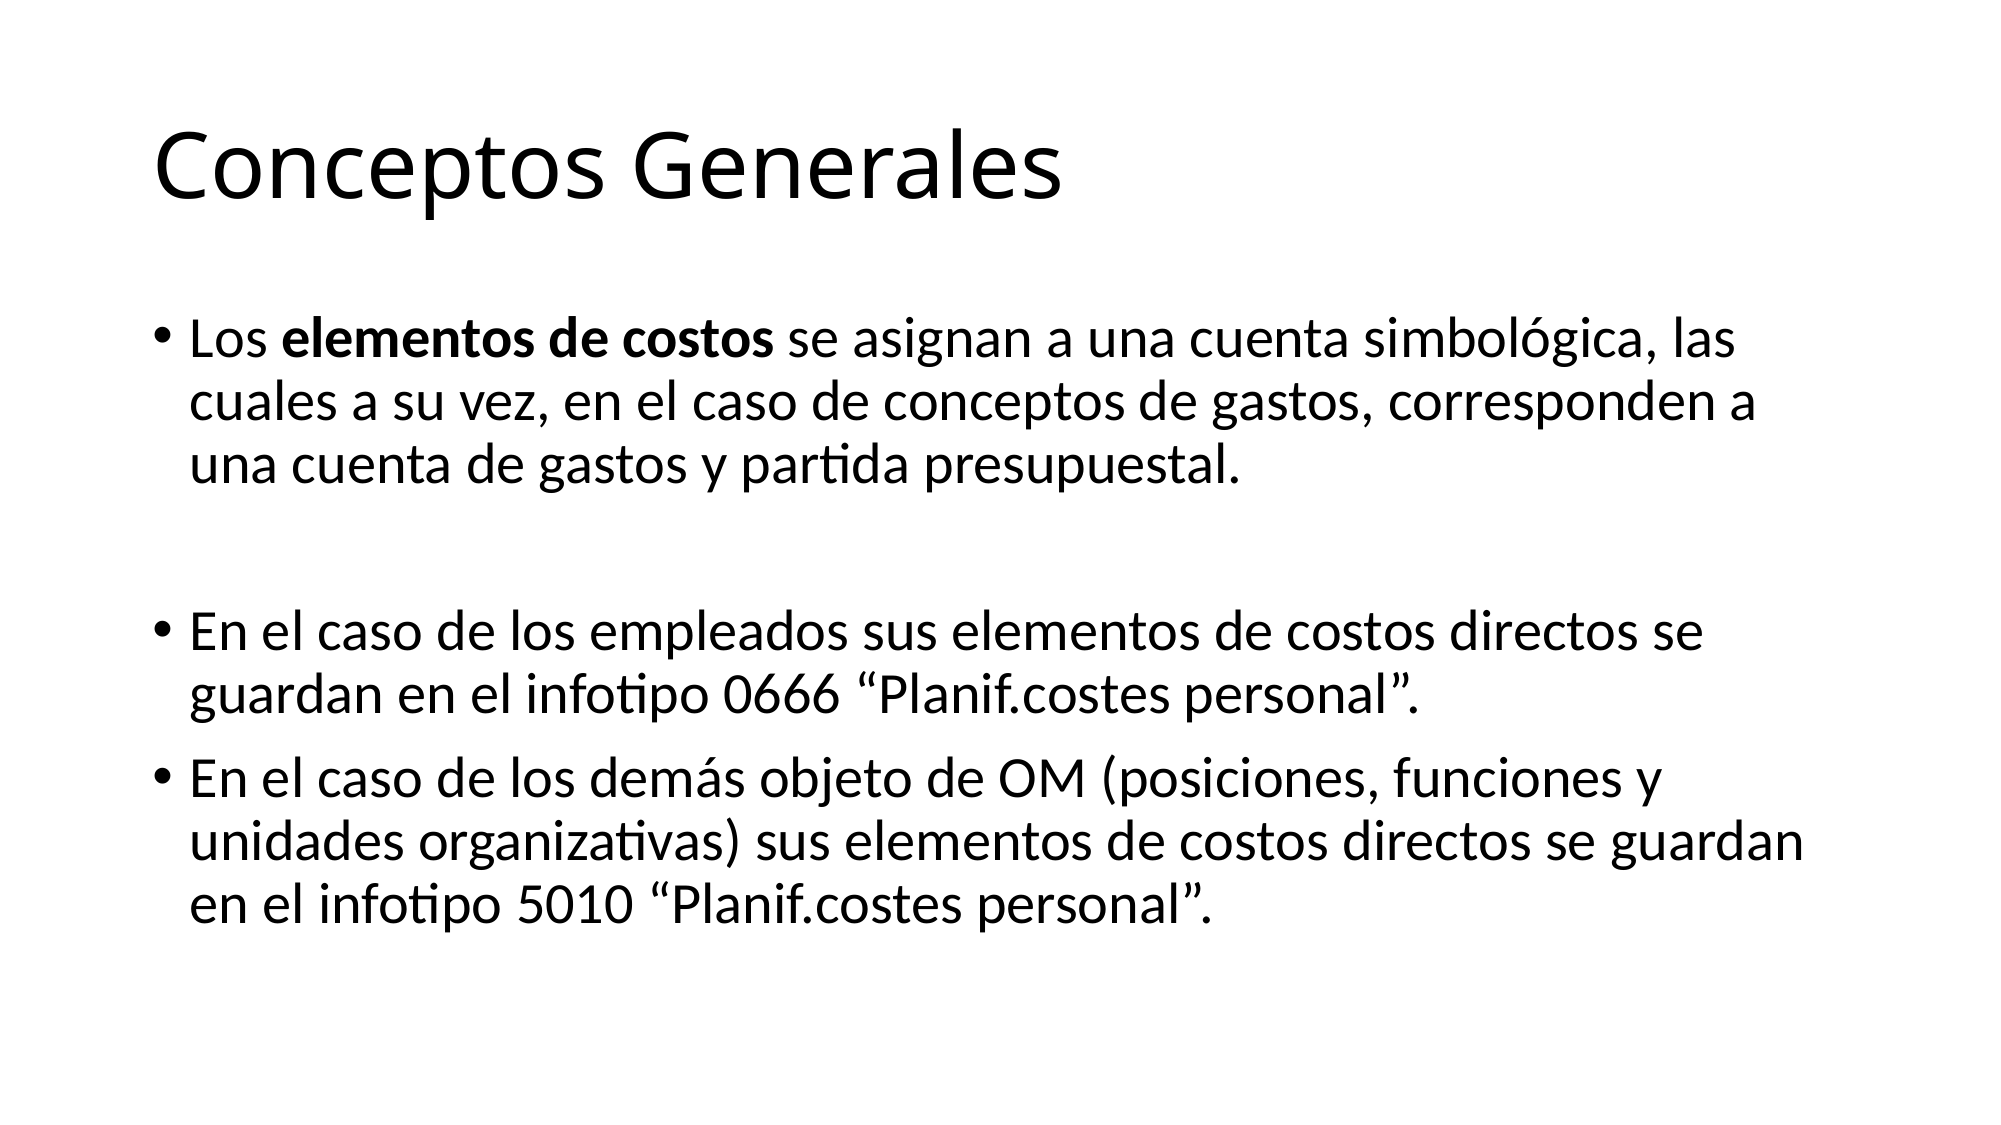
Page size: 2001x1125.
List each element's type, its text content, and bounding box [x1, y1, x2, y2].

list Los elementos de costos se asignan a una cuenta simbológica, las cuales a su vez, en el caso de conceptos de gastos, corresponden a una cuenta de gastos y partida presupuestal. En el caso de los empleados sus elementos de costos directos se guardan en el infotipo 0666 “Planif.costes personal”. En el caso de los demás objeto de OM (posiciones, funciones y unidades organizativas) sus elementos de costos directos se guardan en el infotipo 5010 “Planif.costes personal”. [137, 299, 1863, 1014]
title Conceptos Generales [137, 59, 1863, 278]
